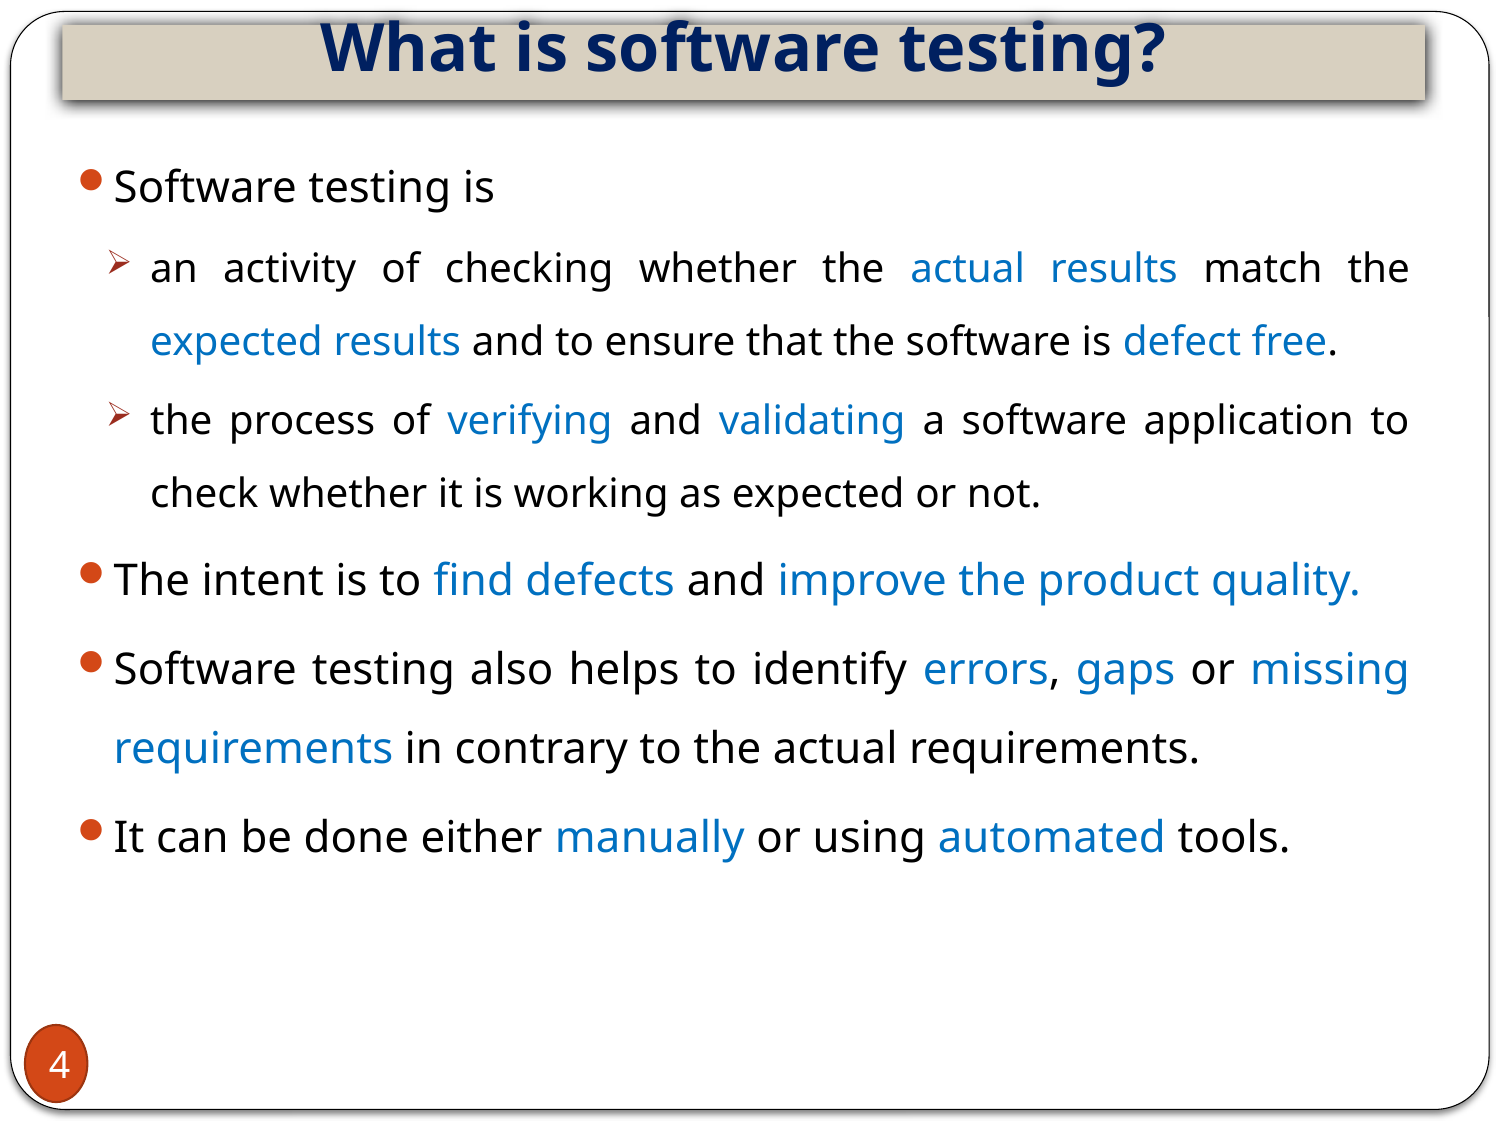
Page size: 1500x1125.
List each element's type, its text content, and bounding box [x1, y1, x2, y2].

list Software testing is an activity of checking whether the actual results match the expected results and to ensure that the software is defect free. the process of verifying and validating a software application to check whether it is working as expected or not. The intent is to find defects and improve the product quality. Software testing also helps to identify errors, gaps or missing requirements in contrary to the actual requirements. It can be done either manually or using automated tools. [62, 125, 1425, 1063]
text_box 4 [23, 1023, 89, 1104]
title What is software testing? [62, 24, 1425, 100]
